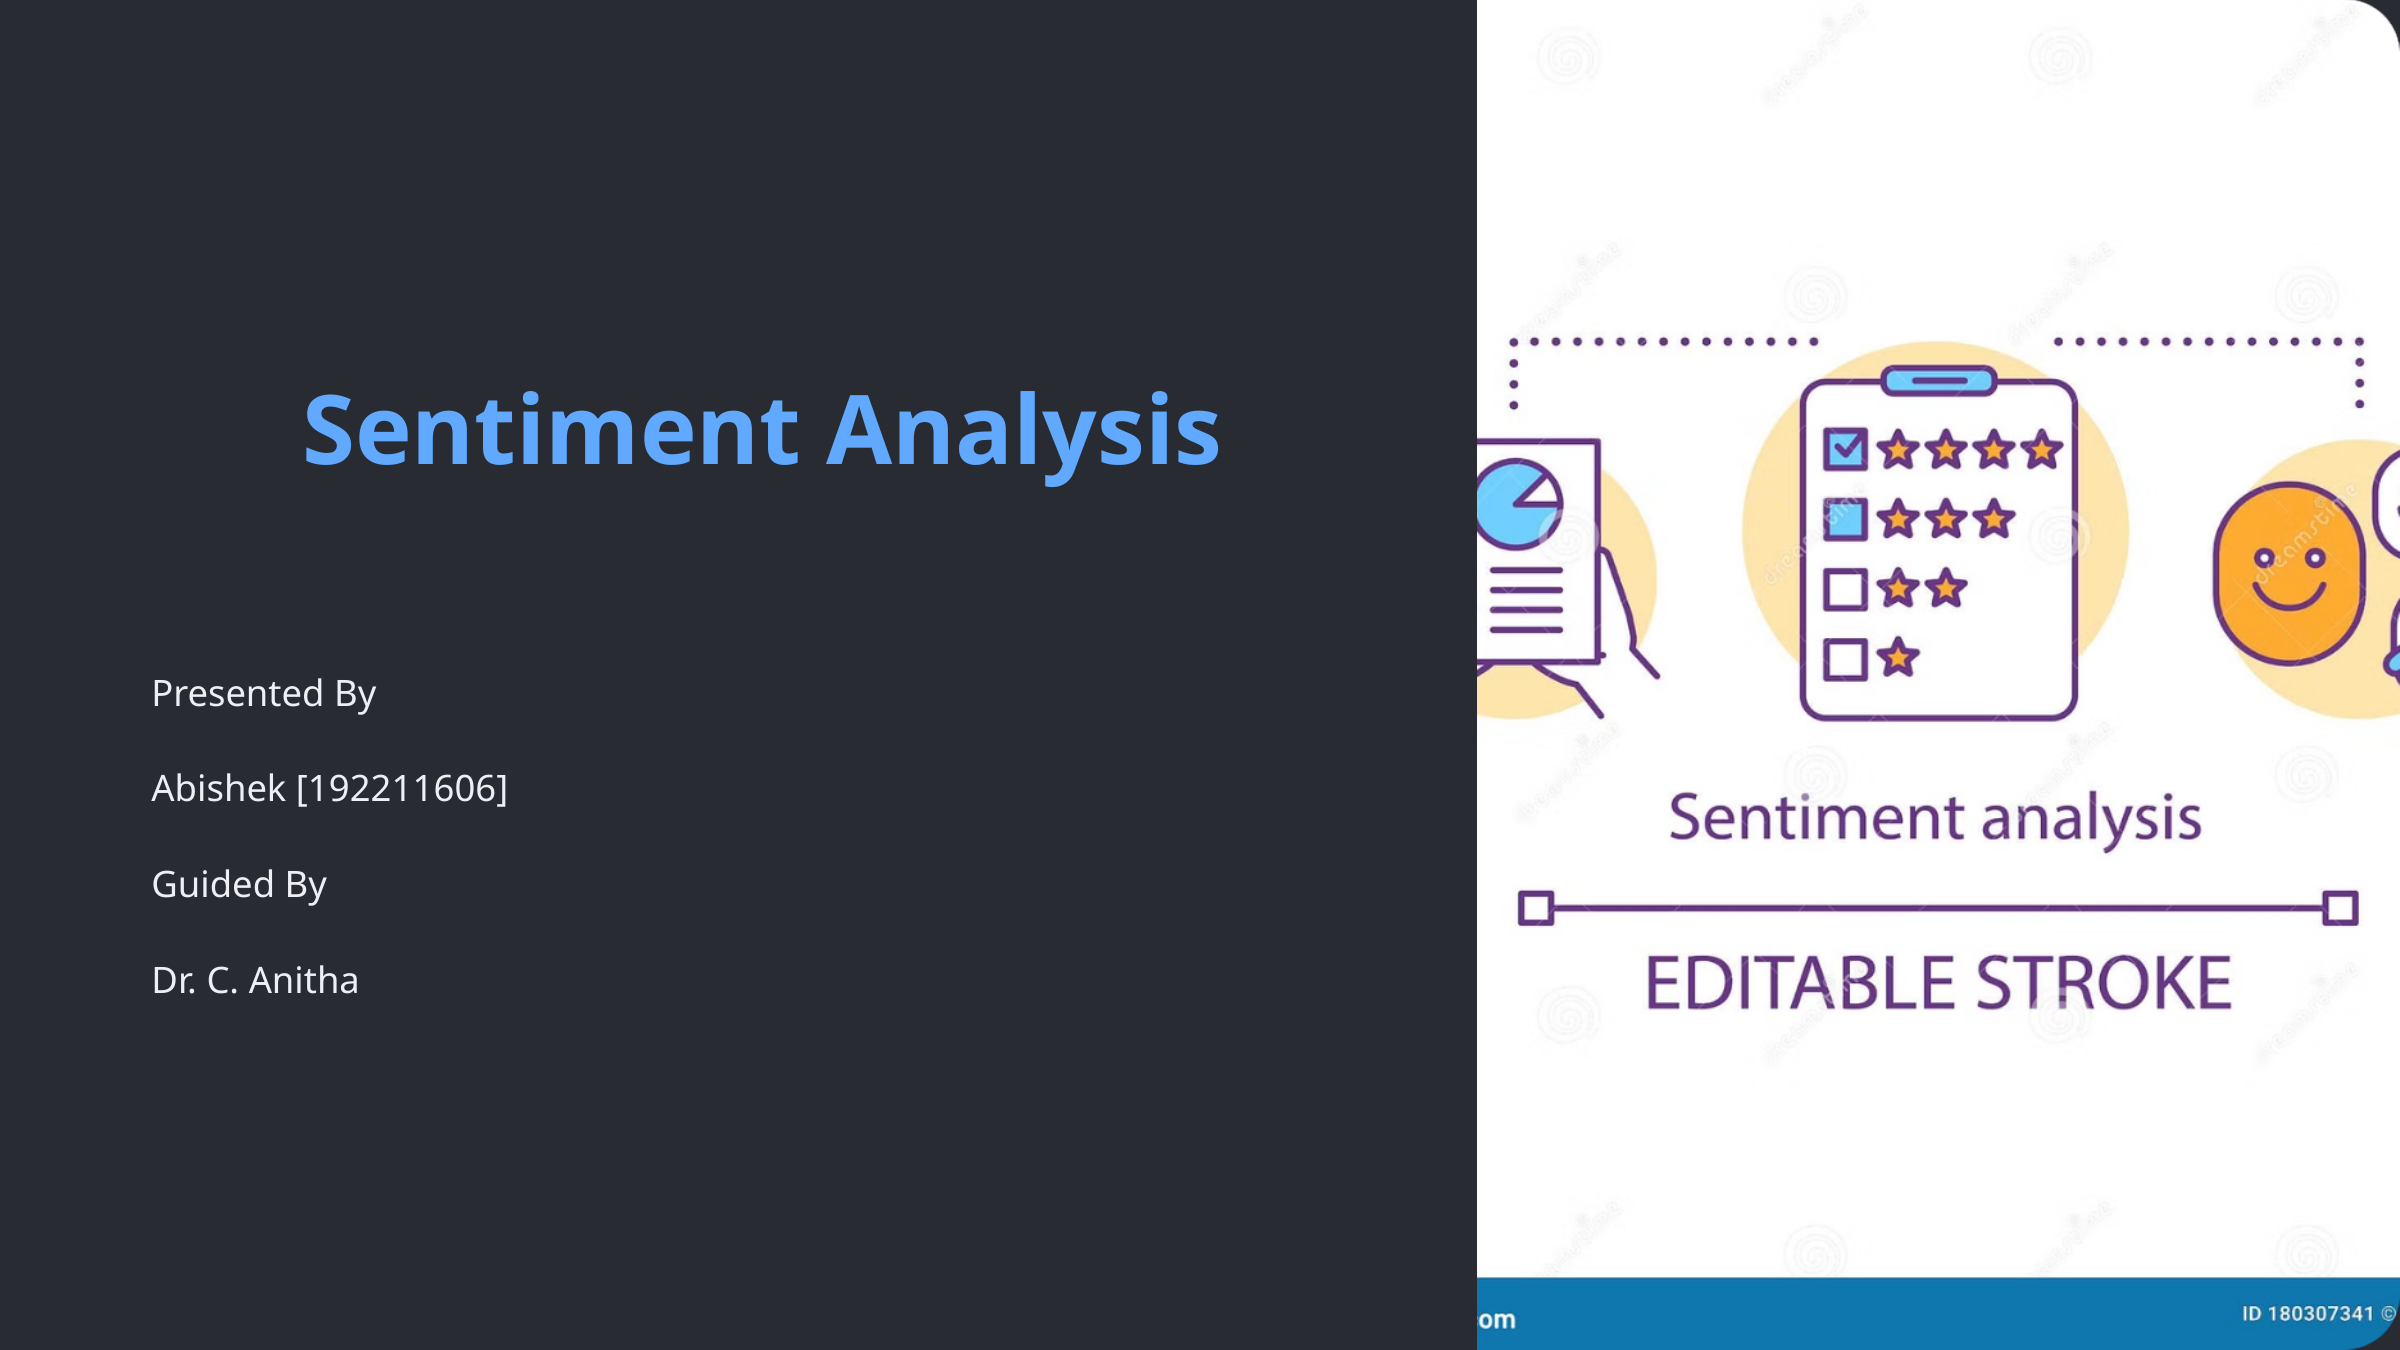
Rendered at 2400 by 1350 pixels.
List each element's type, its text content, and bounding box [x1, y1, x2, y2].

text_box Guided By [136, 842, 1364, 898]
text_box Abishek [192211606] [136, 746, 1364, 802]
text_box Dr. C. Anitha [136, 938, 1364, 993]
picture [1477, 0, 2400, 1350]
text_box Sentiment Analysis [136, 356, 1364, 597]
text_box Presented By [136, 651, 1364, 706]
text_box [0, 0, 1477, 1350]
